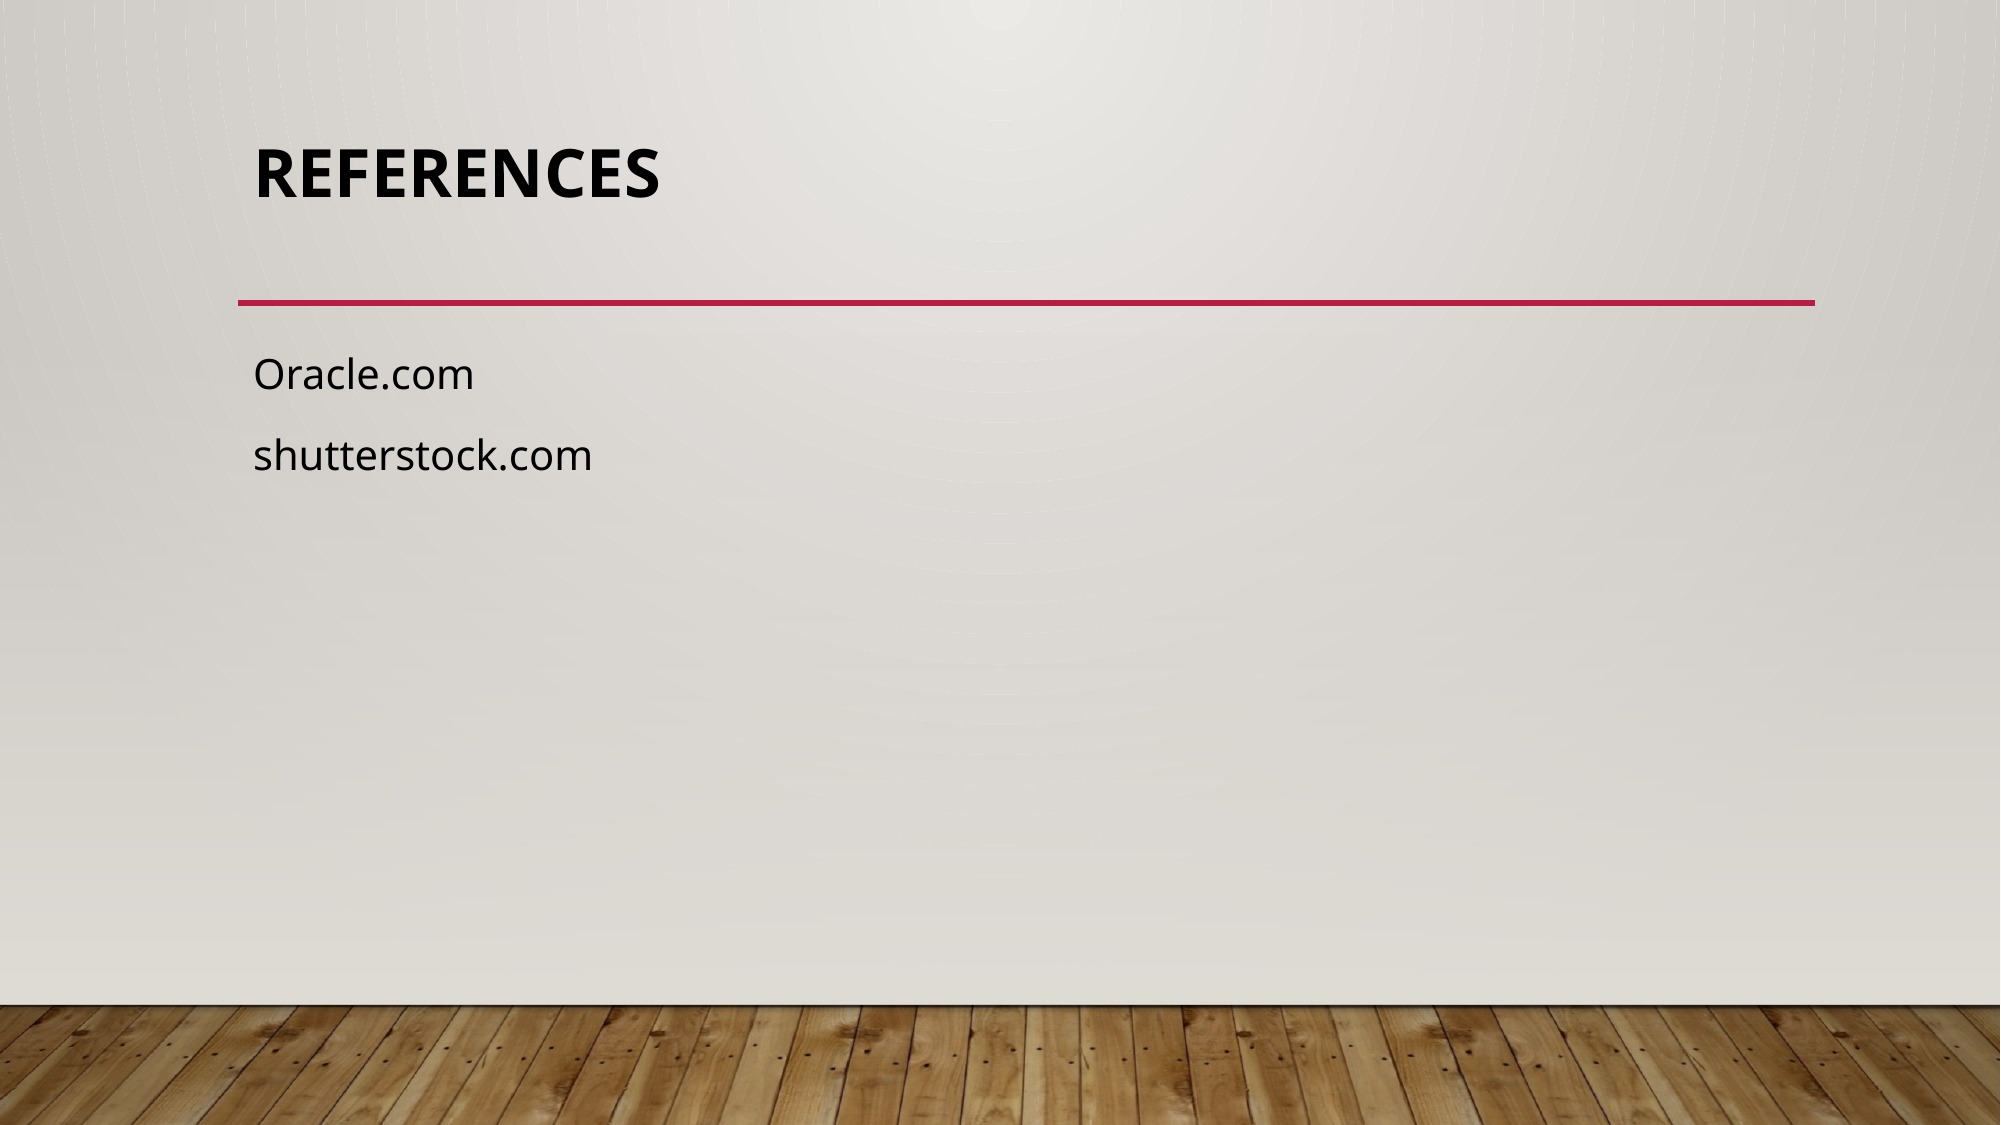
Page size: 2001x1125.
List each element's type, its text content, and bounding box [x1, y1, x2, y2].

list Oracle.com shutterstock.com [238, 330, 1814, 897]
title References [238, 131, 1814, 305]
picture [0, 1005, 2000, 1125]
